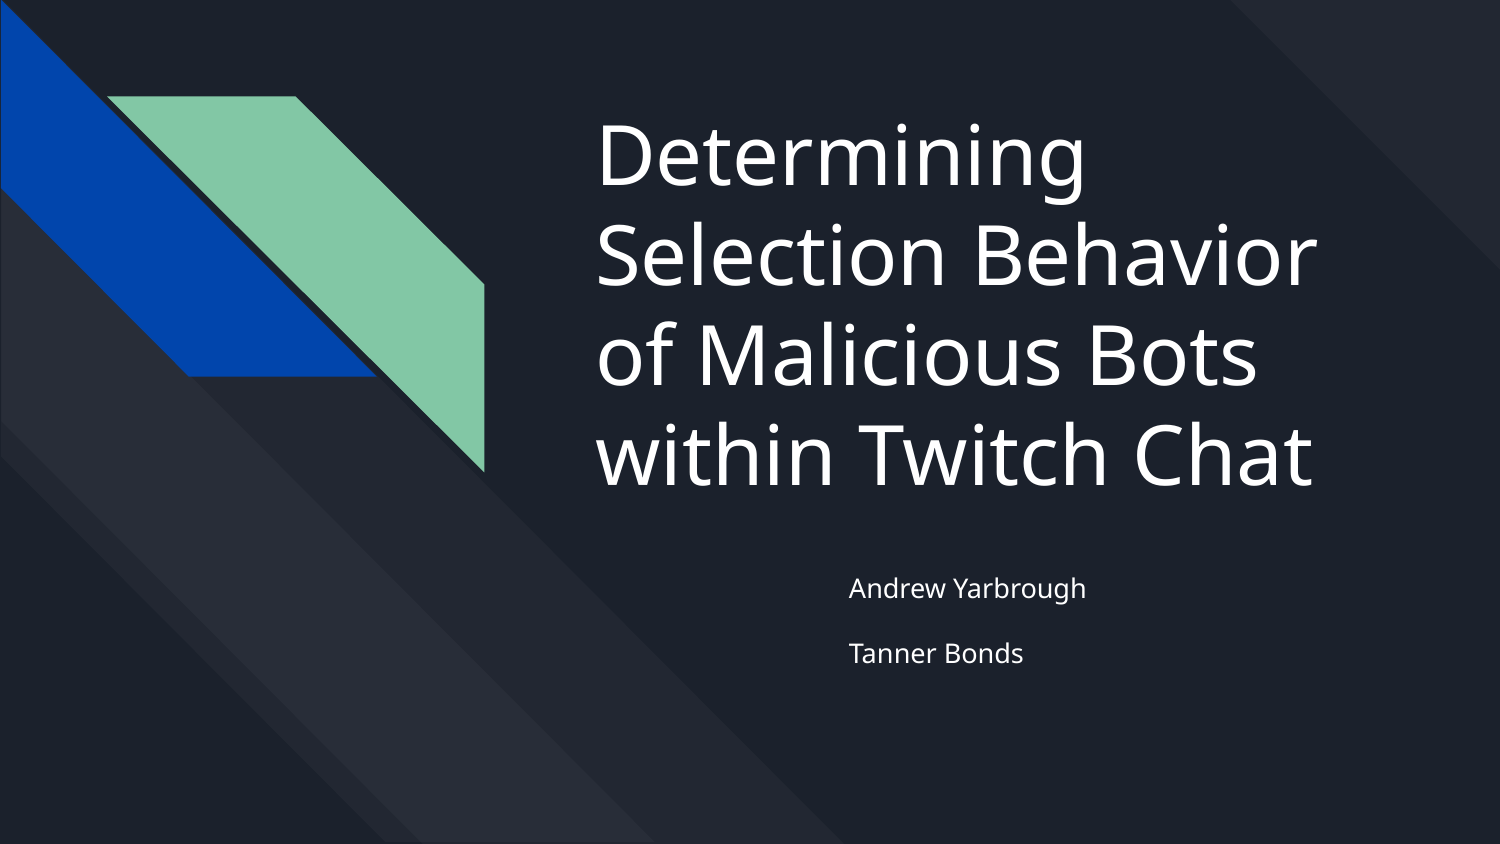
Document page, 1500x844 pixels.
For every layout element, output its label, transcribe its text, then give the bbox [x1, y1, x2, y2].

title Determining Selection Behavior of Malicious Bots within Twitch Chat [580, 86, 1404, 346]
subtitle Andrew Yarbrough Tanner Bonds [833, 556, 1404, 640]
